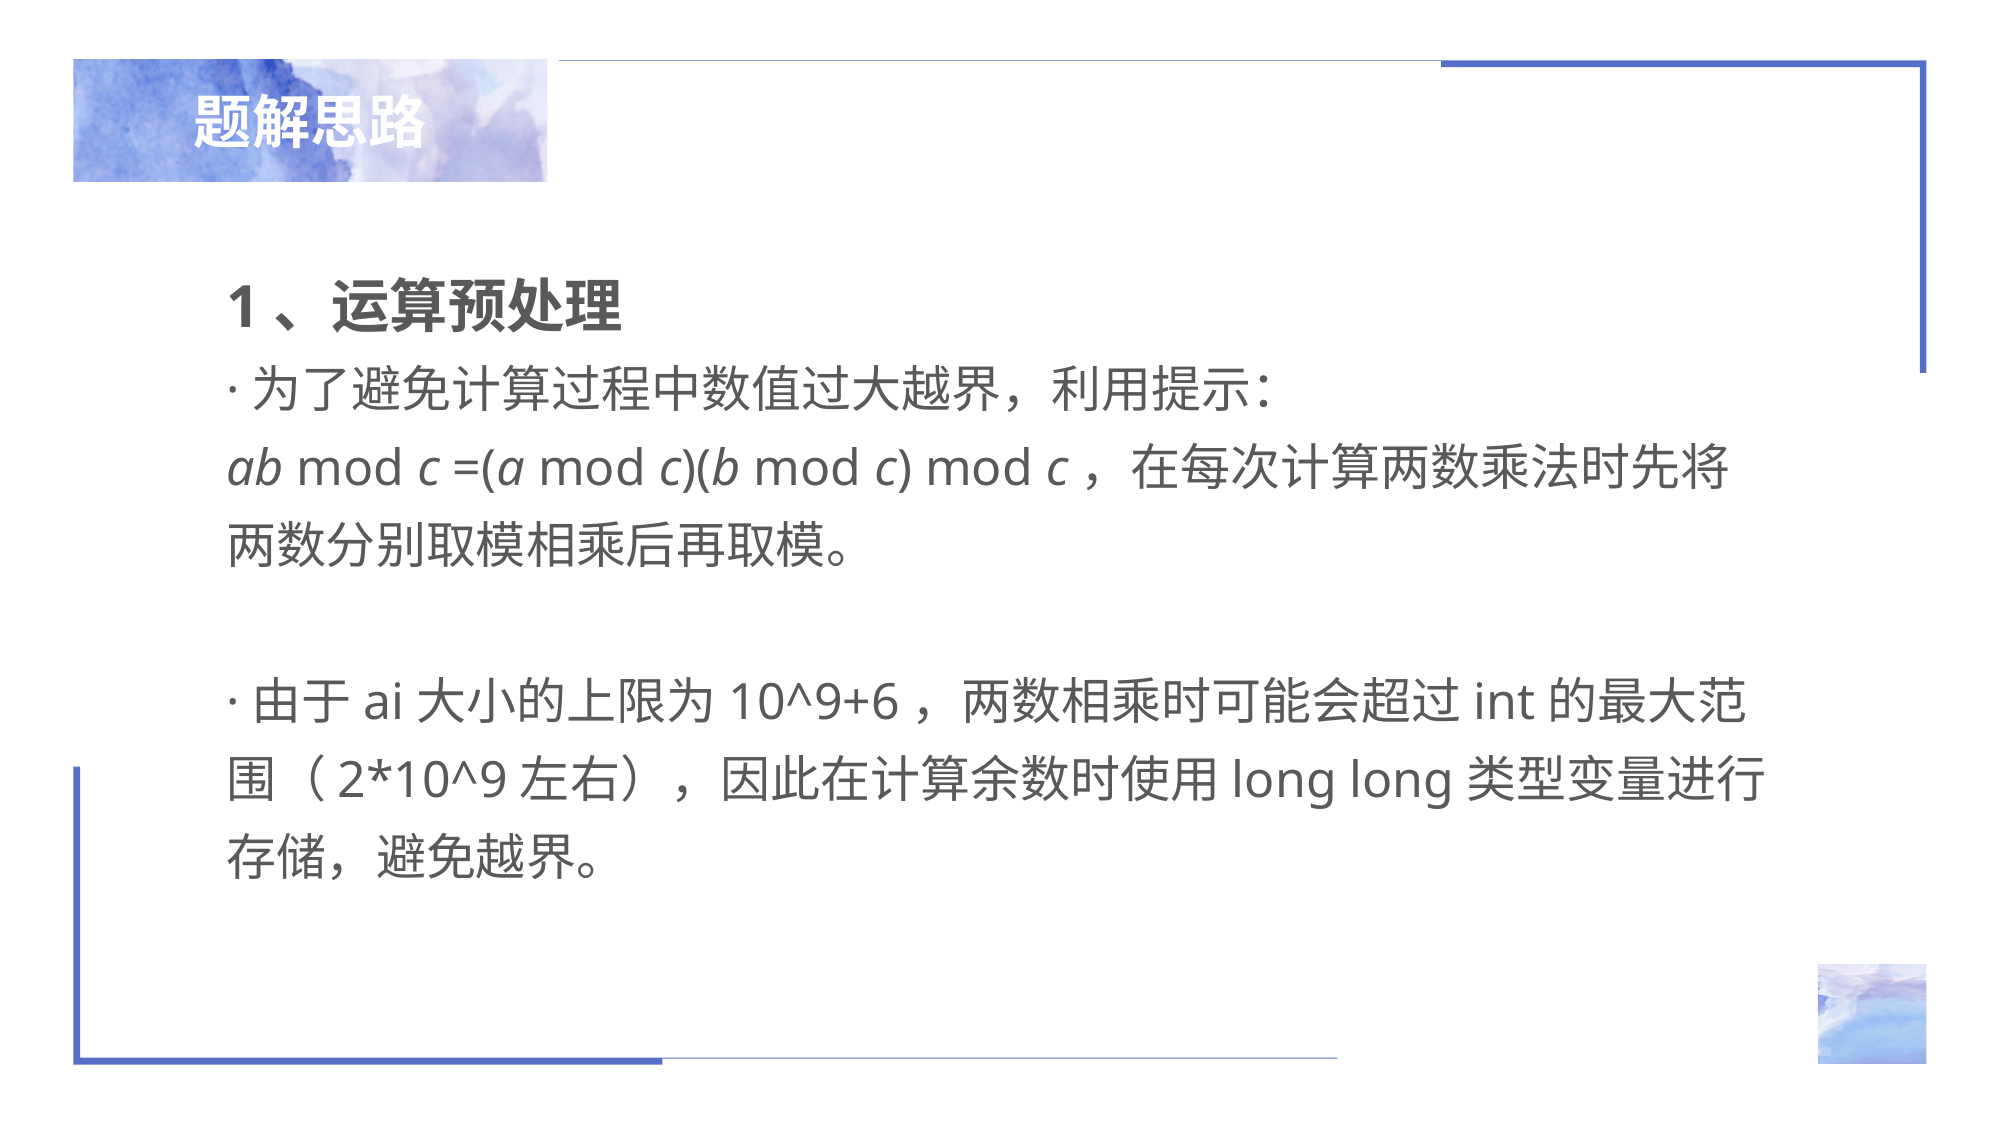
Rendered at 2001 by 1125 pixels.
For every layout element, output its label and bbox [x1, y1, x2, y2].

text_box [73, 59, 1927, 1066]
